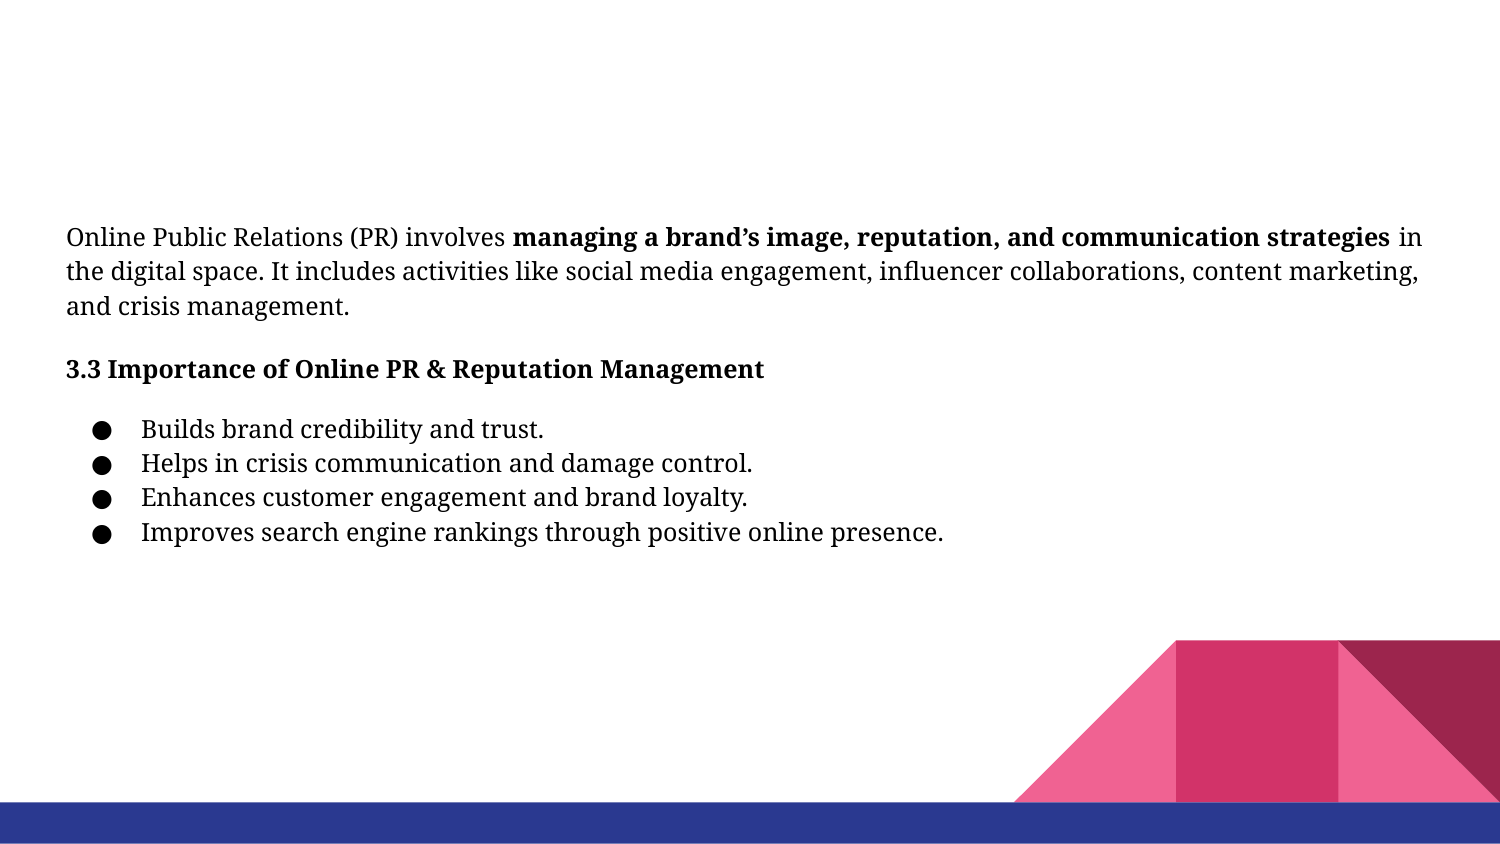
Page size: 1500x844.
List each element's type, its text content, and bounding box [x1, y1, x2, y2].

list Online Public Relations (PR) involves managing a brand’s image, reputation, and communication strategies in the digital space. It includes activities like social media engagement, influencer collaborations, content marketing, and crisis management. 3.3 Importance of Online PR & Reputation Management Builds brand credibility and trust. Helps in crisis communication and damage control. Enhances customer engagement and brand loyalty. Improves search engine rankings through positive online presence. [51, 201, 1449, 750]
